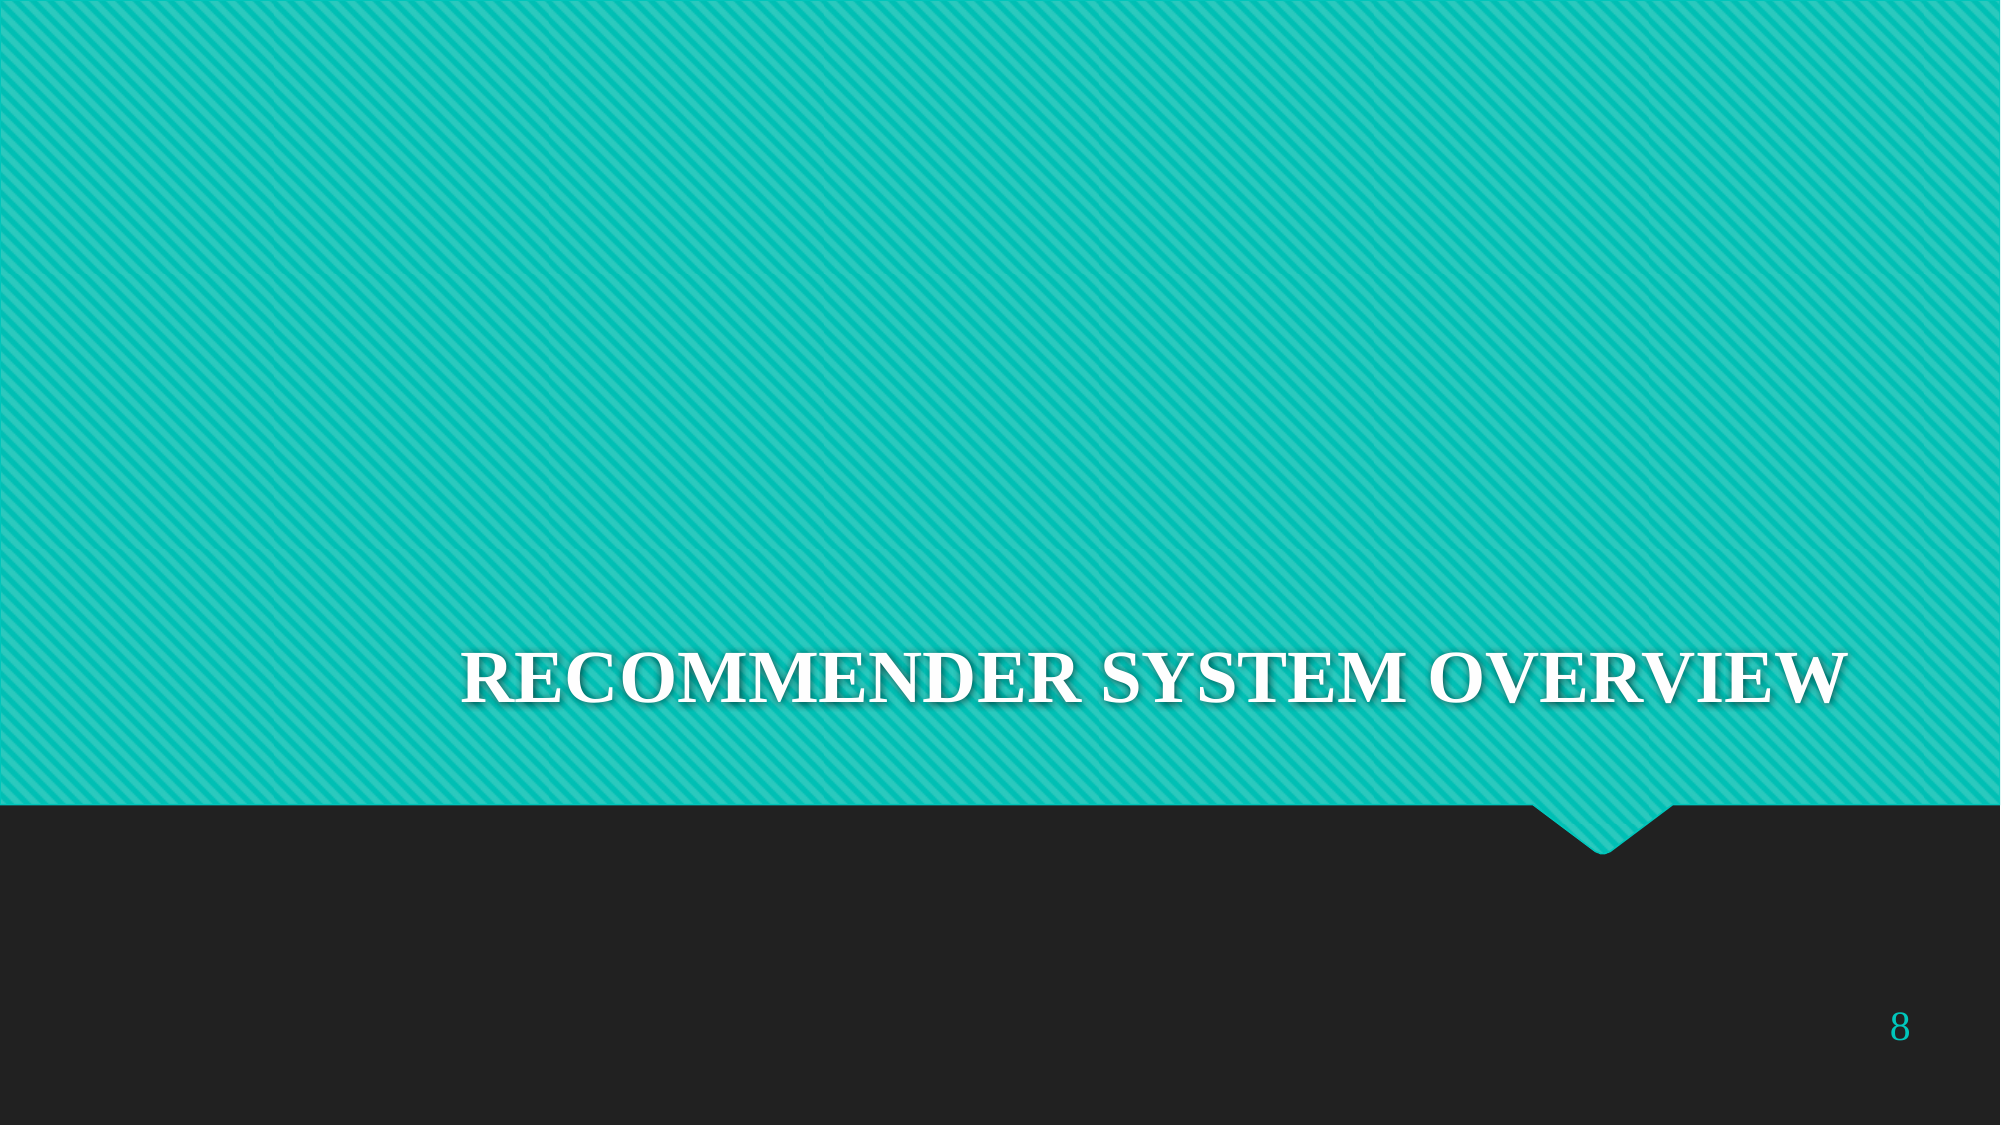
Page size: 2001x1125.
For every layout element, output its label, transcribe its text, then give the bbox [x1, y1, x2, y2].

title RECOMMENDER SYSTEM OVERVIEW [132, 484, 1866, 726]
slide_number 8 [1751, 970, 1926, 1051]
